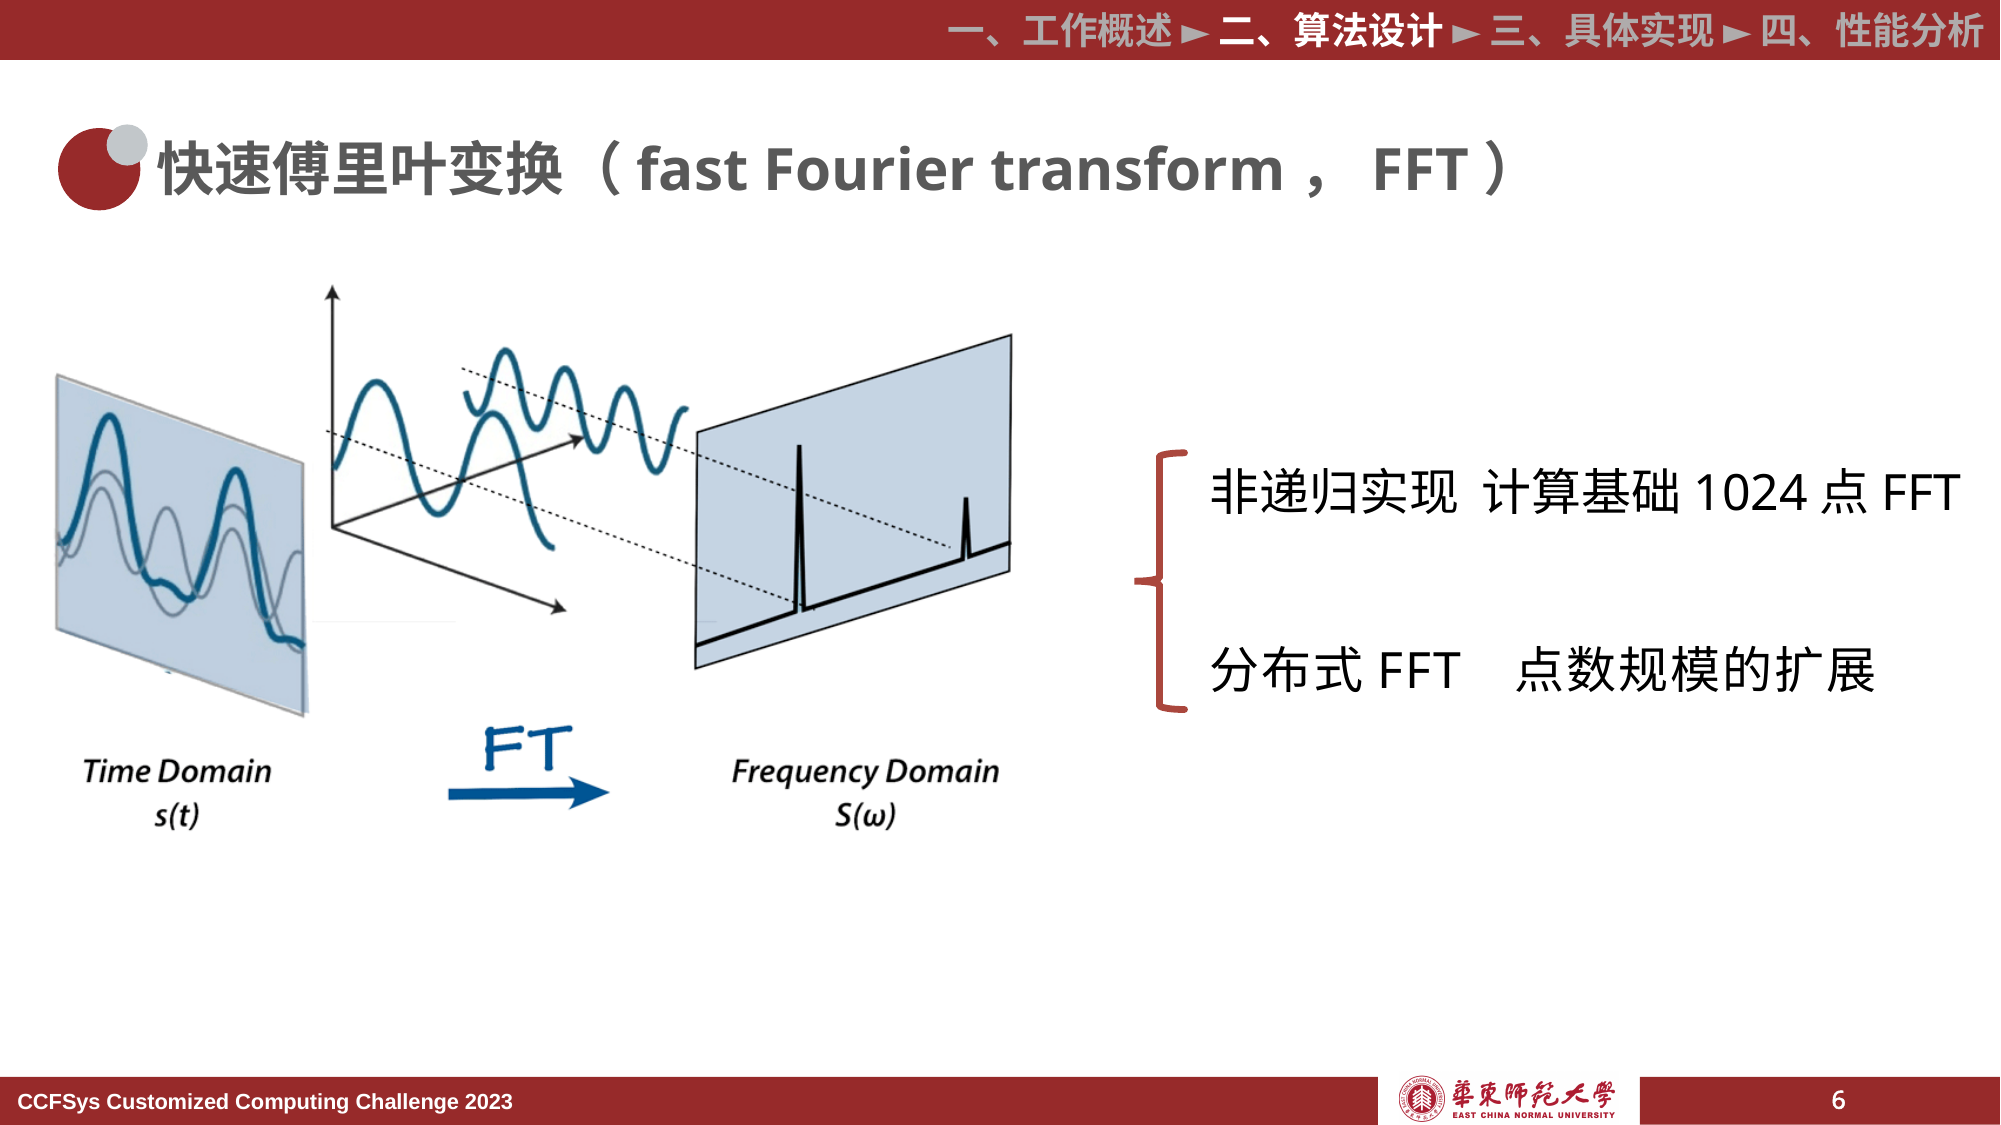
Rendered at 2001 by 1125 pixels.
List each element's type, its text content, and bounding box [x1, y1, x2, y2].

text_box [1639, 1076, 1773, 1125]
text_box CCFSys Customized Computing Challenge 2023 [0, 1080, 531, 1122]
text_box 快速傅里叶变换（fast Fourier transform，FFT） [148, 124, 1557, 210]
text_box [1134, 452, 1186, 711]
picture [1399, 1071, 1619, 1124]
text_box [1905, 1076, 2000, 1125]
picture [15, 255, 1073, 869]
slide_number 6 [1773, 1070, 1905, 1125]
text_box [0, 1076, 1378, 1125]
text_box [58, 124, 148, 211]
text_box [0, 0, 2000, 61]
text_box 一、工作概述 ► 二、算法设计 ► 三、具体实现 ► 四、性能分析 [736, 0, 2000, 60]
